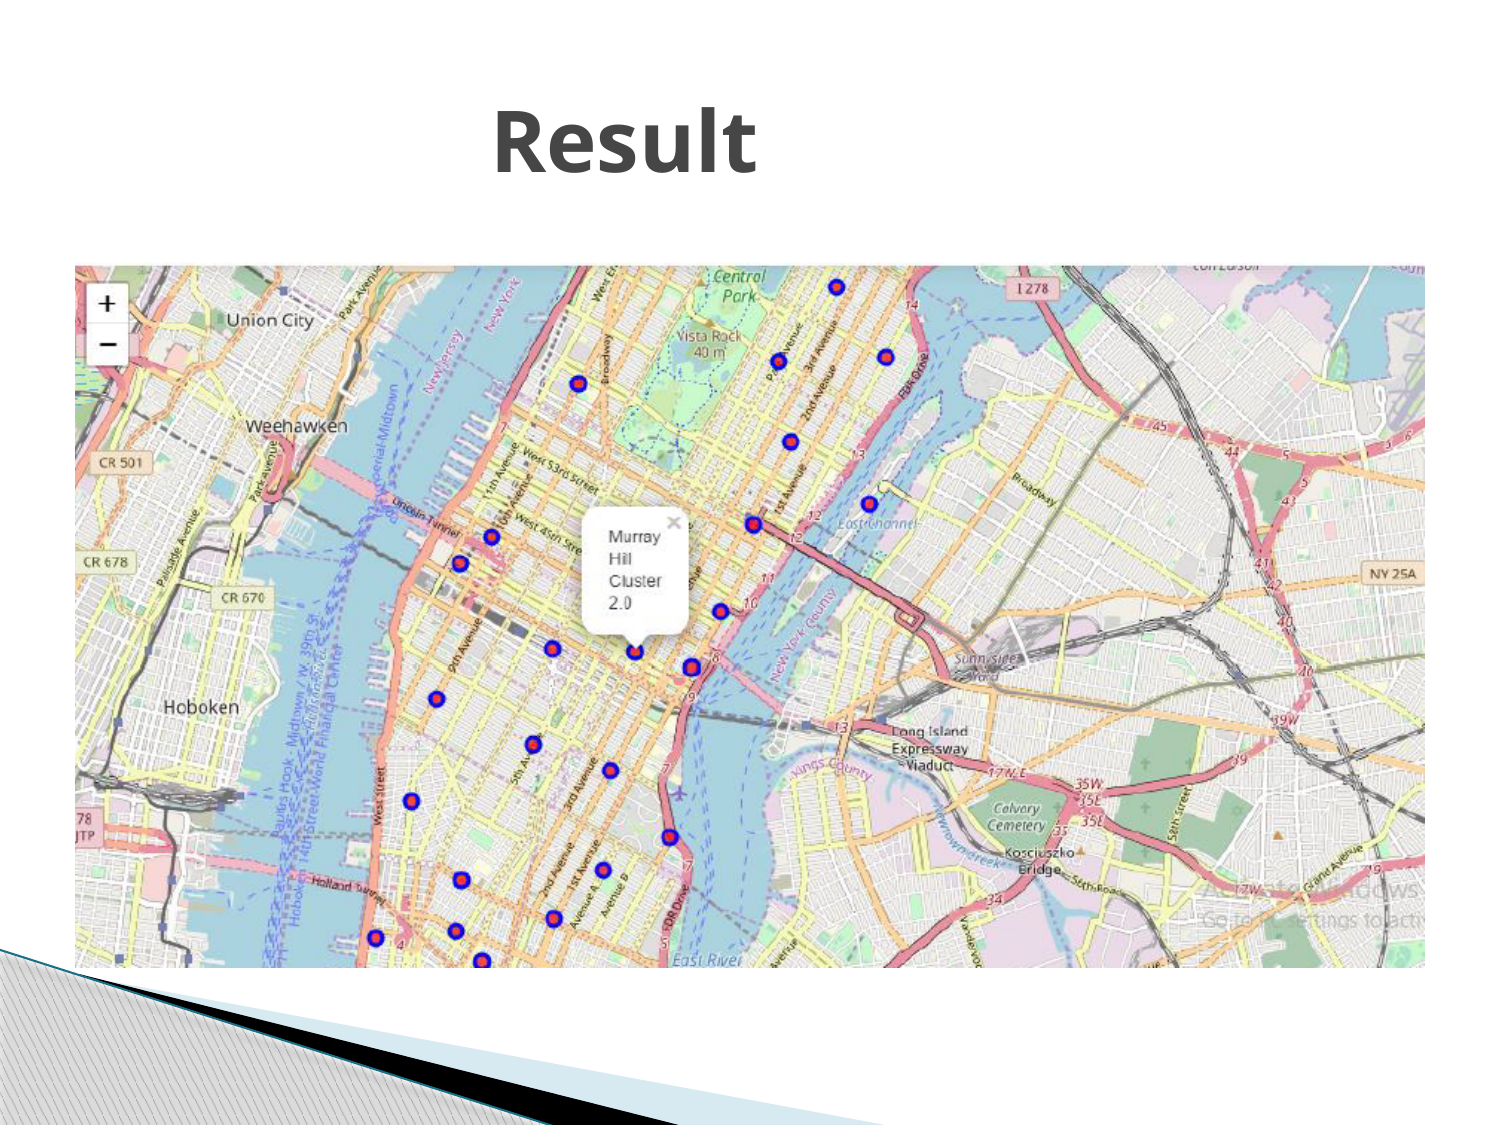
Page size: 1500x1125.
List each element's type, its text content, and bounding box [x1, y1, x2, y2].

title Result [75, 45, 1425, 233]
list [74, 259, 1426, 969]
